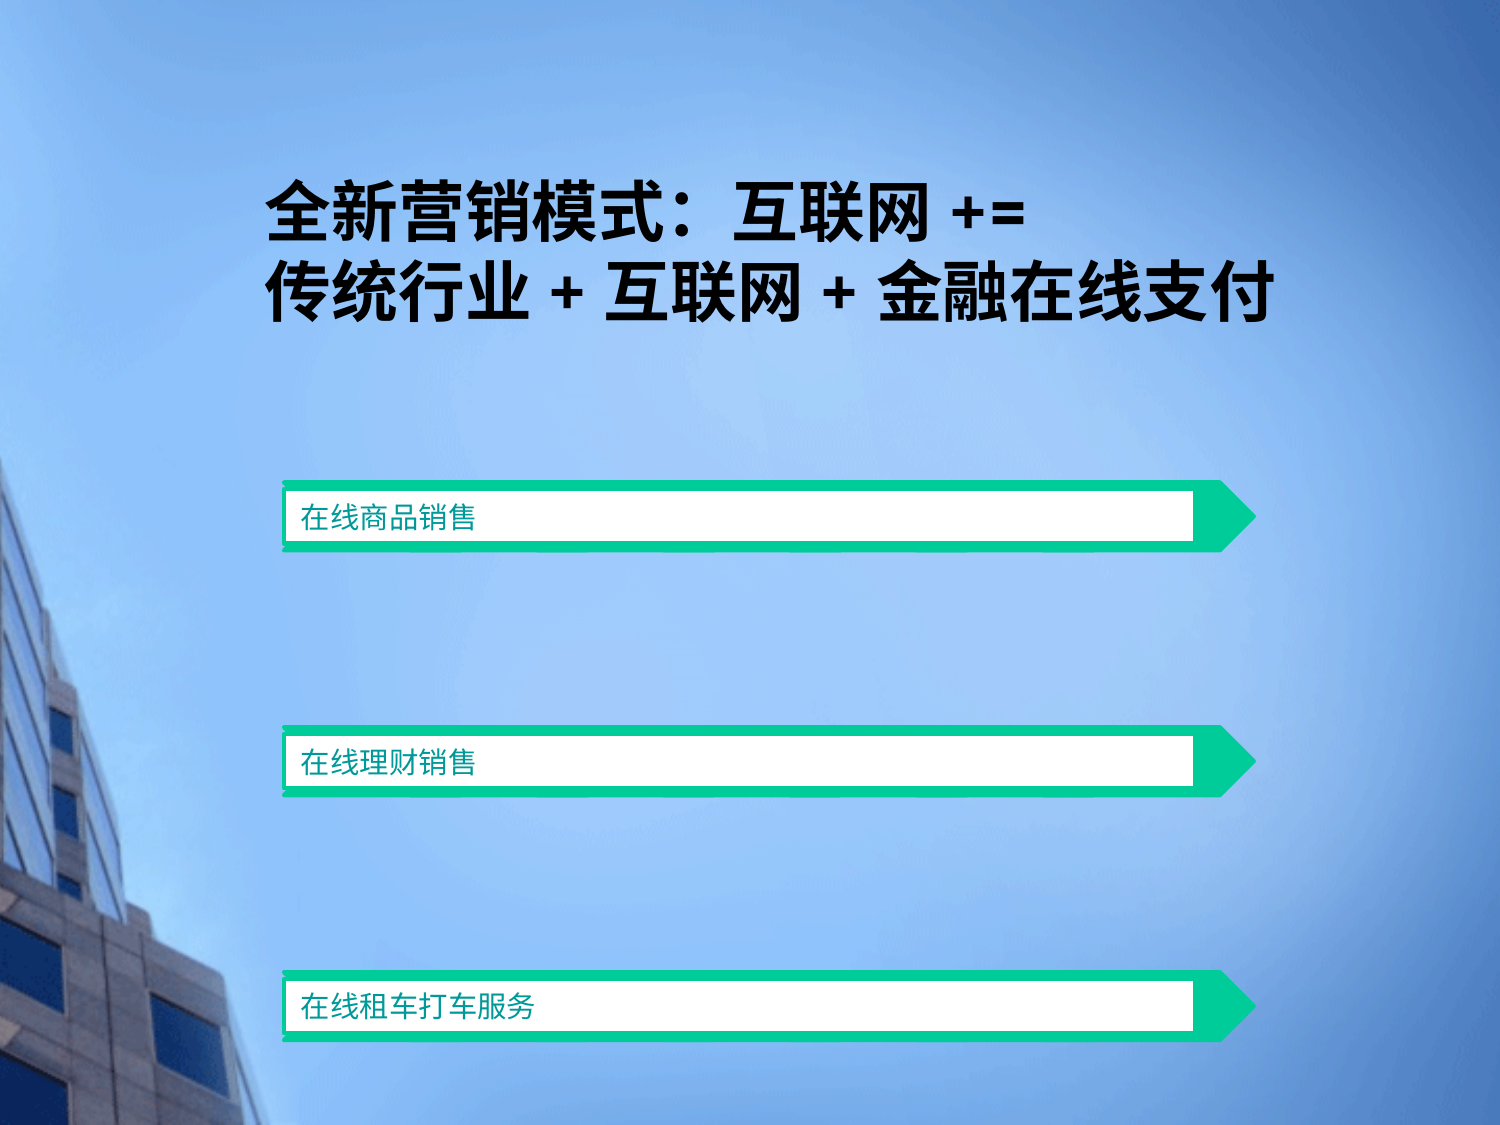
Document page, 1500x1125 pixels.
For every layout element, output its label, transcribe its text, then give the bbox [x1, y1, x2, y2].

picture [0, 0, 1500, 1125]
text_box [253, 373, 1255, 1041]
title 全新营销模式：互联网+= 传统行业+互联网+金融在线支付 [249, 112, 1413, 338]
